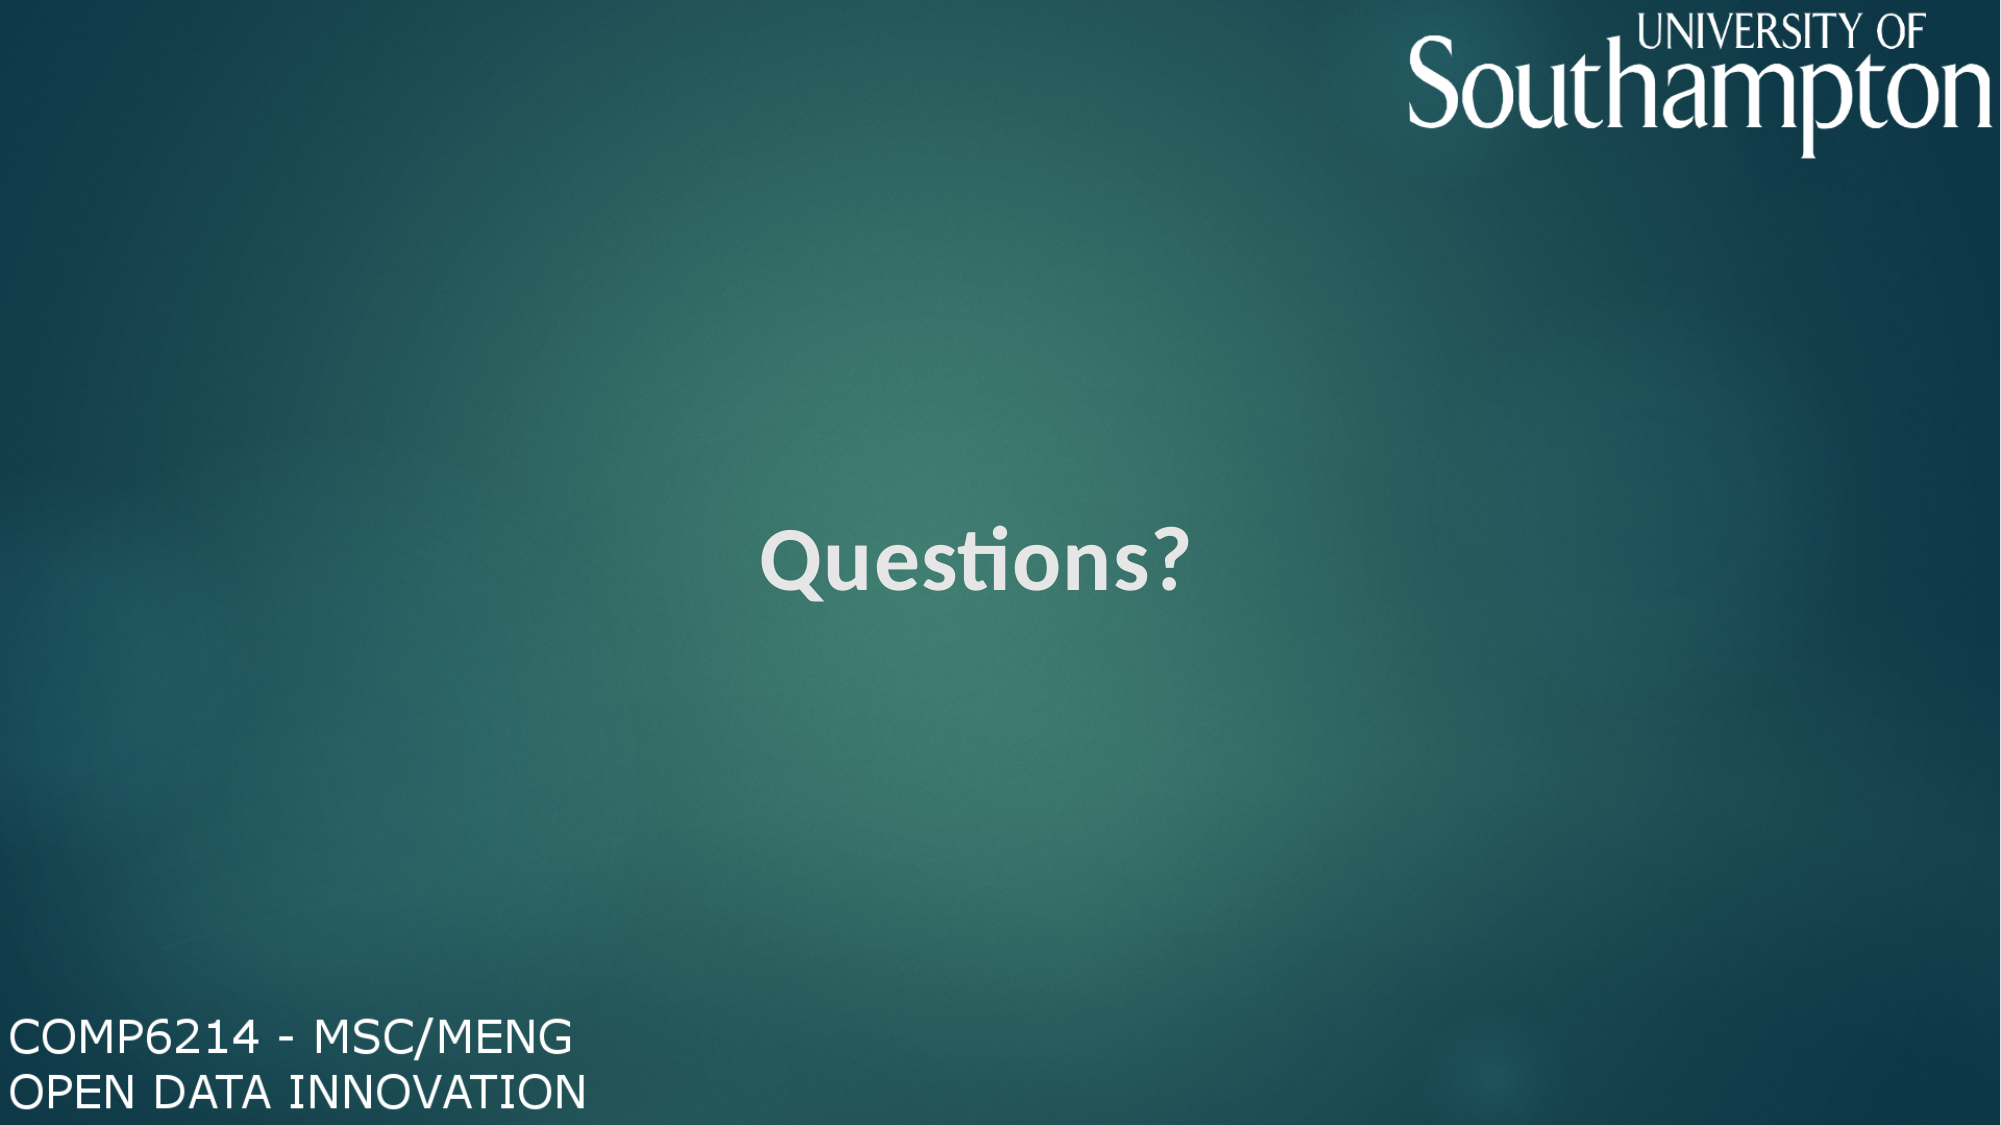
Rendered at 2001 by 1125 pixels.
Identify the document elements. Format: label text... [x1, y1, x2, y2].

picture [0, 0, 2001, 1125]
text_box Questions? [744, 490, 1209, 616]
